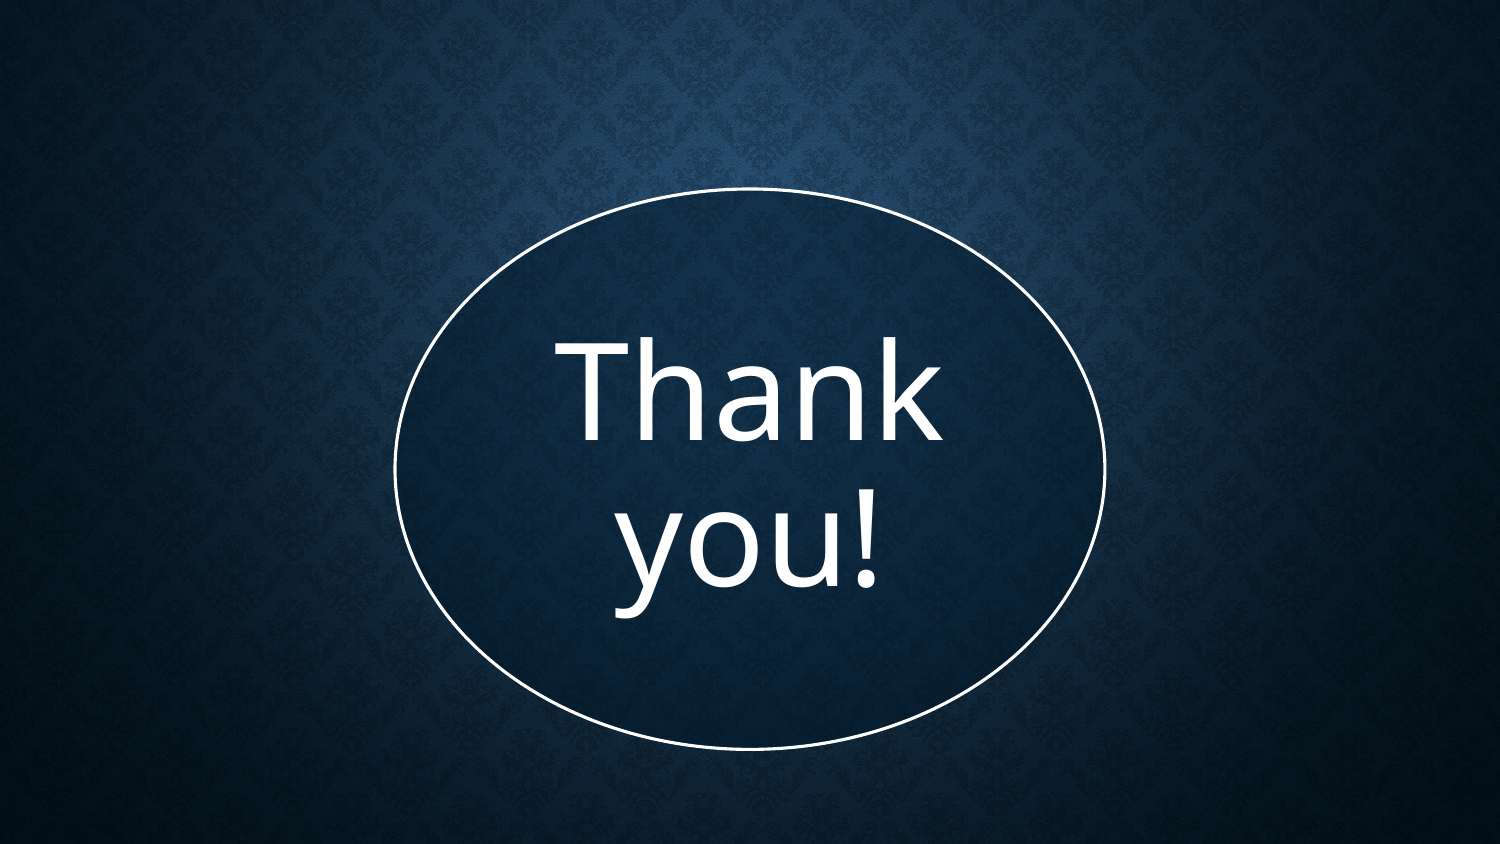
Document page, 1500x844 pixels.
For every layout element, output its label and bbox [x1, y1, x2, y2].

text_box [50, 188, 1450, 750]
